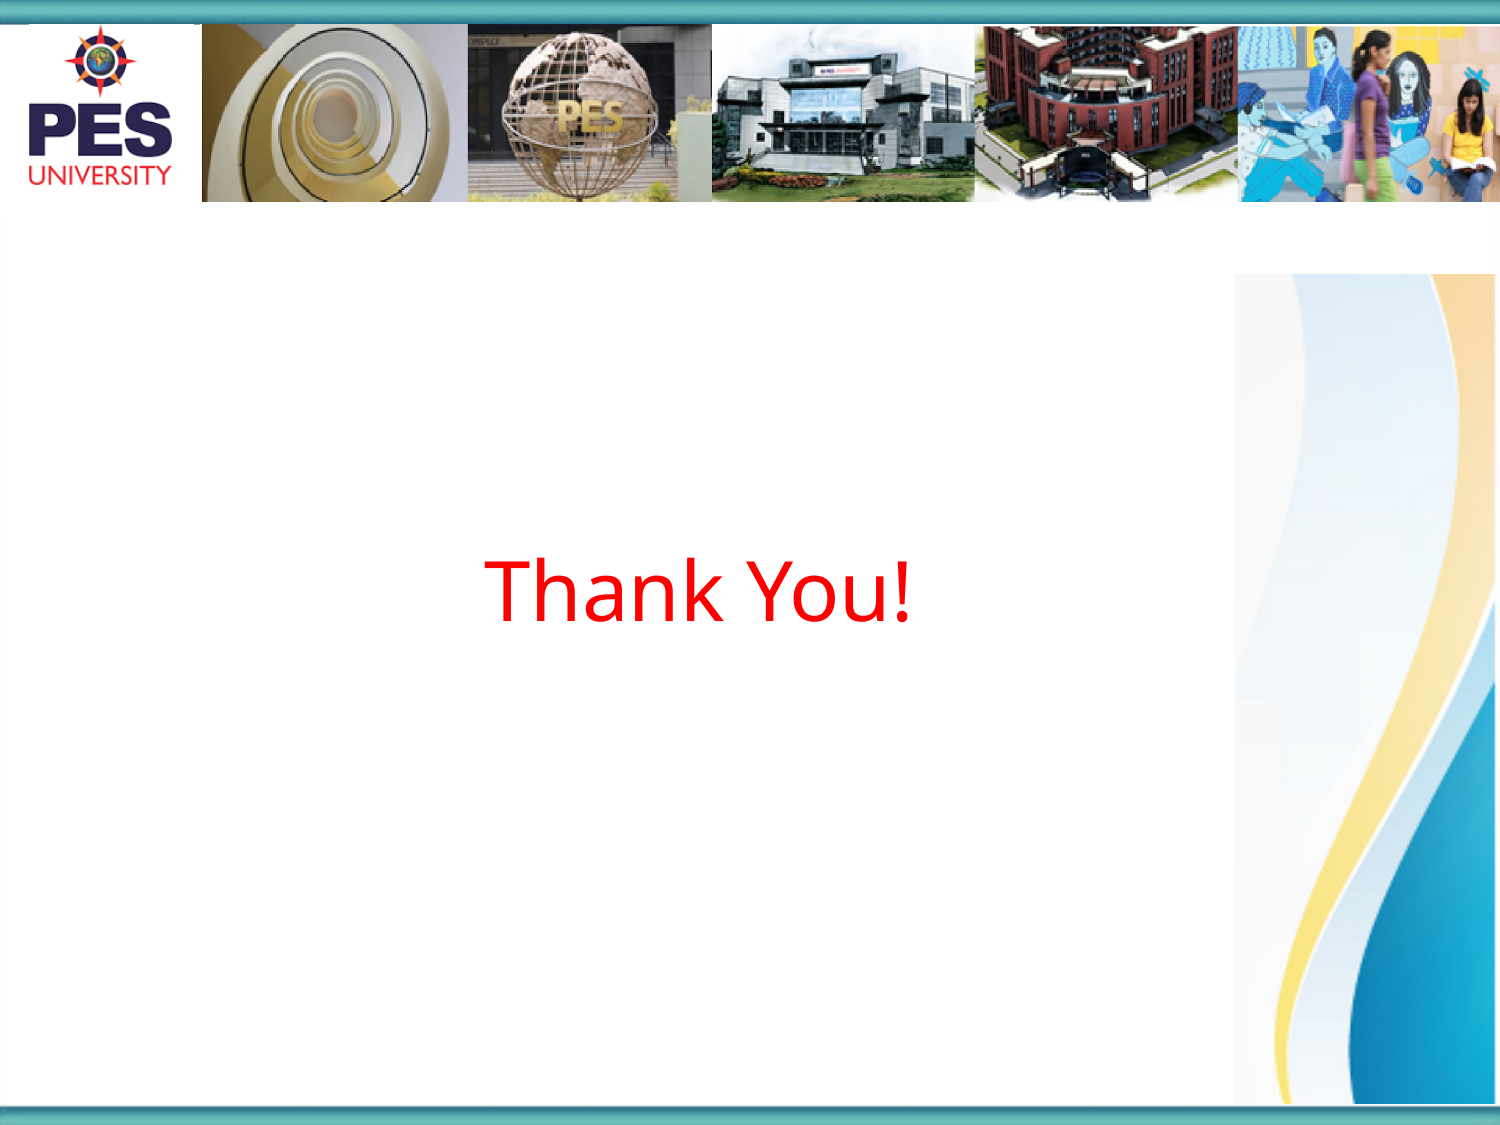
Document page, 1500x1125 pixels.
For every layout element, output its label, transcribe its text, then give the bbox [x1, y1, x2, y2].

picture [0, 0, 1500, 1125]
text_box Thank You! [393, 531, 1006, 648]
